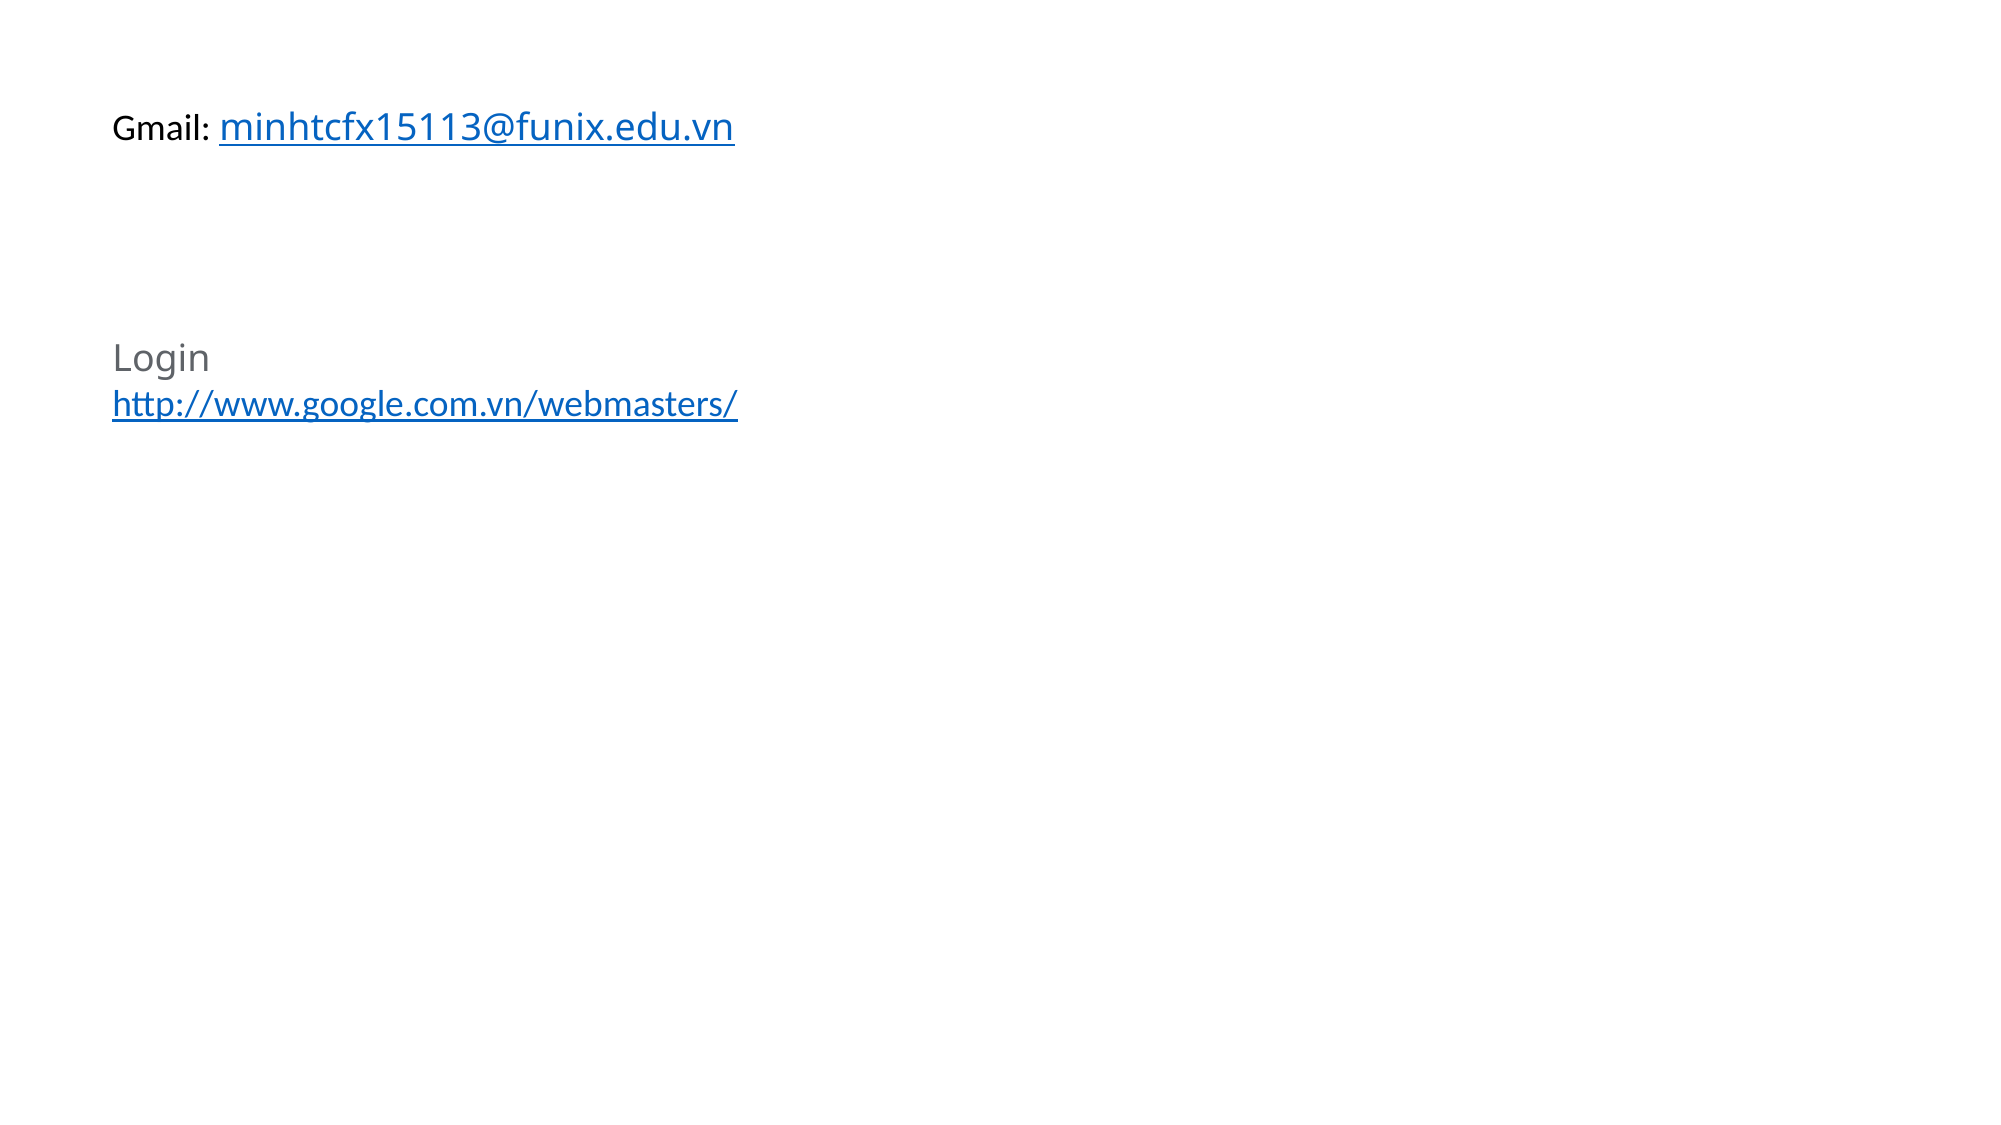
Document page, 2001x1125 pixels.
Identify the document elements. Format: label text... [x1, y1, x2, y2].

text_box Gmail: minhtcfx15113@funix.edu.vn Login http://www.google.com.vn/webmasters/ [97, 95, 1219, 477]
